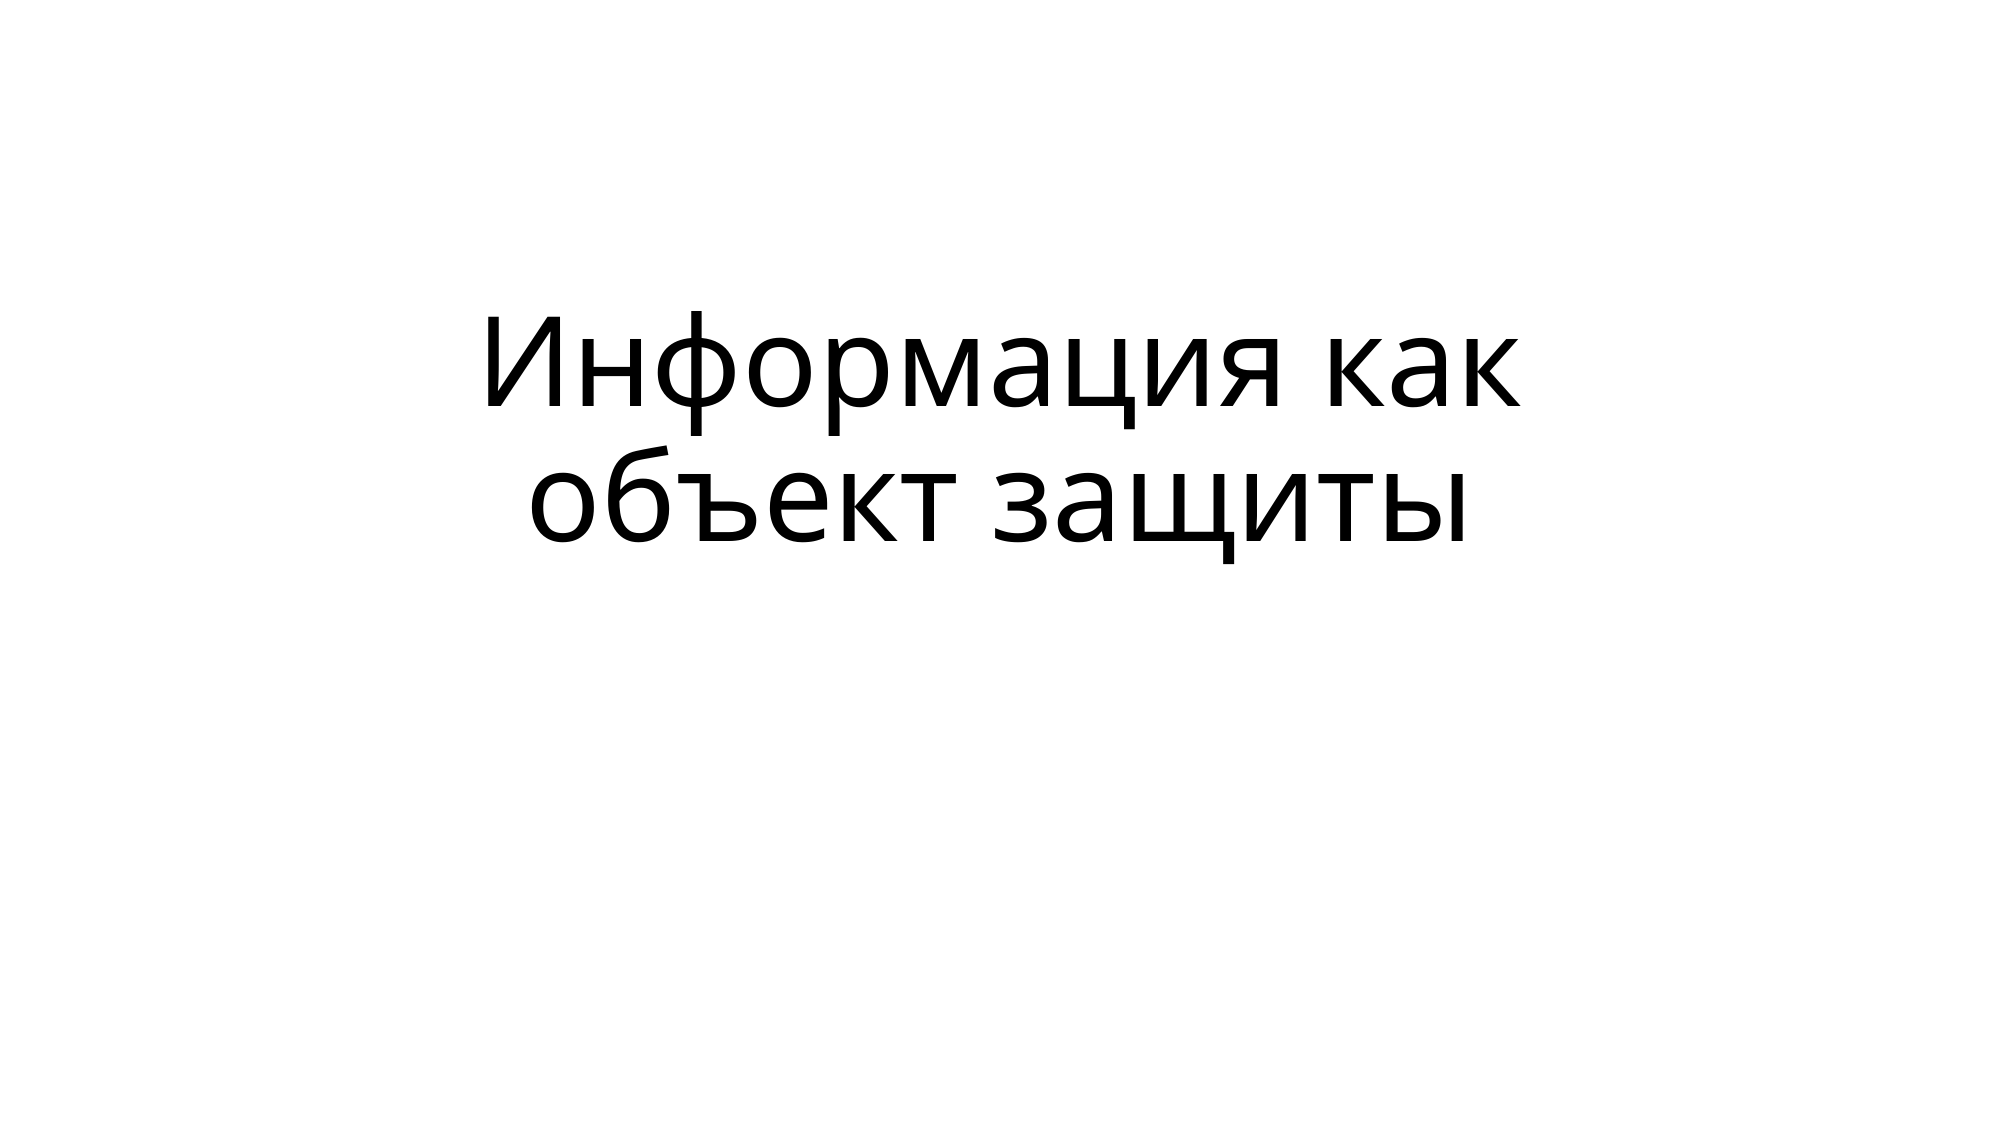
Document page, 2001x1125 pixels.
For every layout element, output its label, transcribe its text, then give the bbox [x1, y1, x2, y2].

title Информация как объект защиты [249, 184, 1750, 576]
